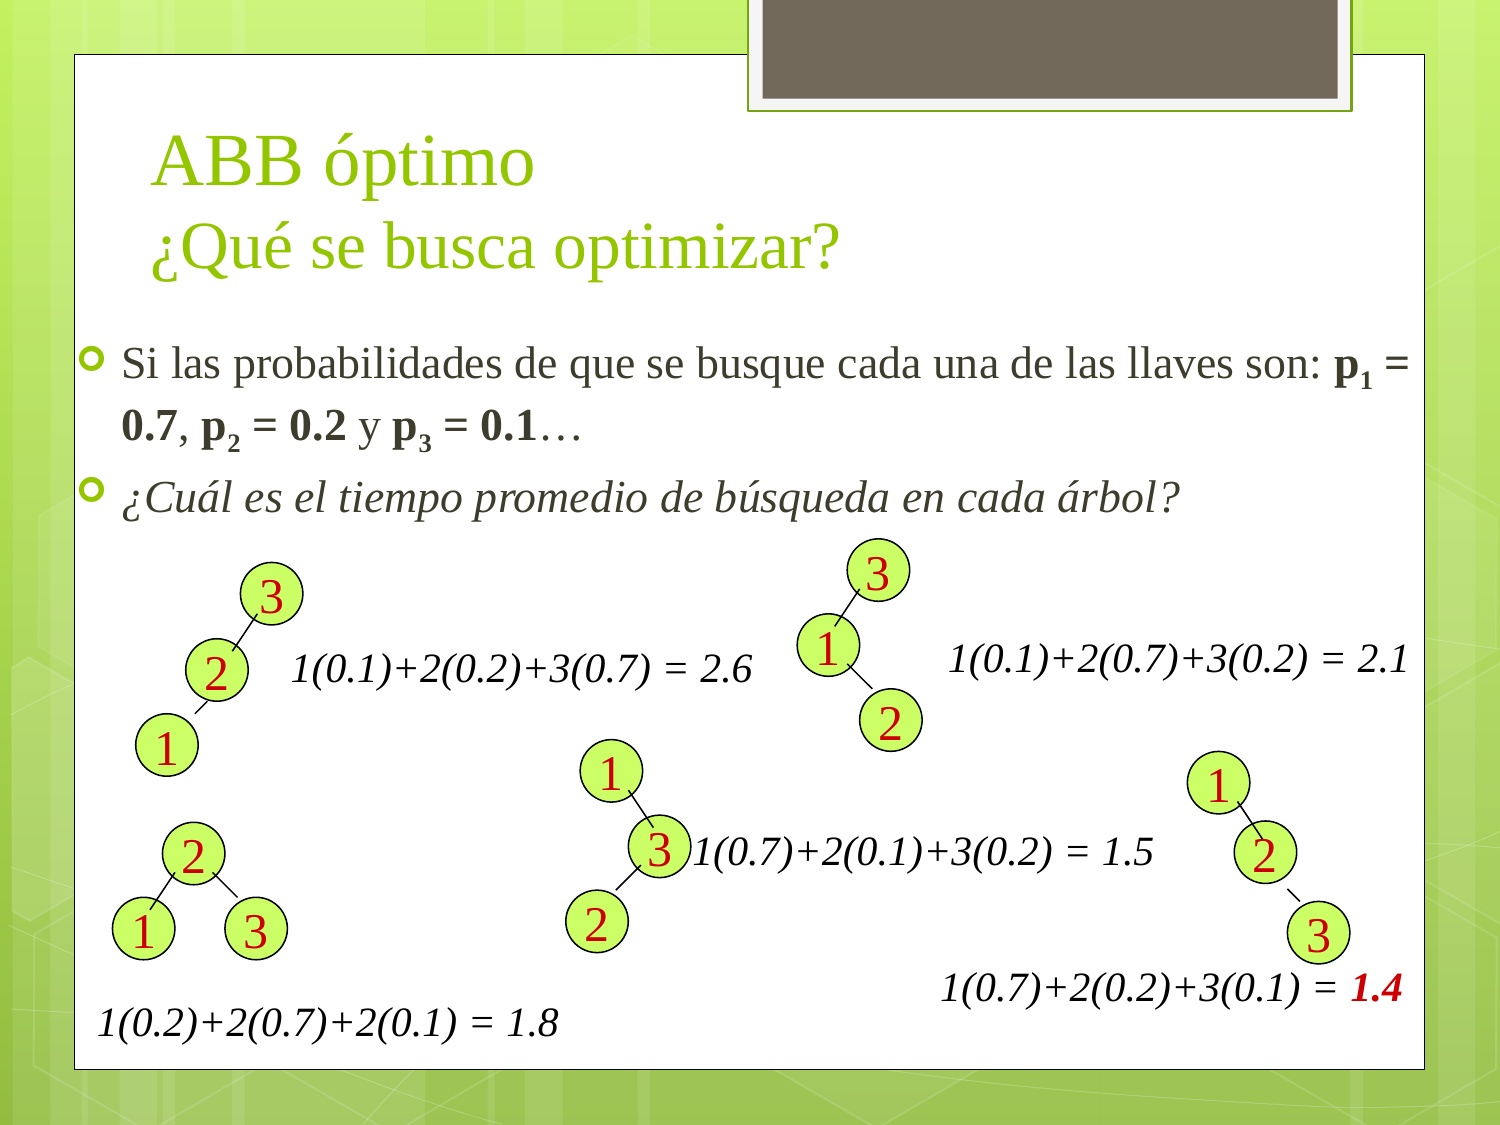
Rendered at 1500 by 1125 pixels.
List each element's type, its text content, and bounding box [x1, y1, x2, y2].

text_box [112, 822, 288, 960]
text_box 1(0.1)+2(0.2)+3(0.7) = 2.6 [308, 633, 769, 699]
text_box 1(0.7)+2(0.2)+3(0.1) = 1.4 [925, 952, 1418, 1018]
title ABB óptimo ¿Qué se busca optimizar? [135, 101, 1289, 290]
text_box 1(0.2)+2(0.7)+2(0.1) = 1.8 [82, 987, 575, 1053]
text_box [135, 562, 304, 777]
text_box 1(0.7)+2(0.1)+3(0.2) = 1.5 [696, 816, 1170, 882]
list Si las probabilidades de que se busque cada una de las llaves son: p1 = 0.7, p2 = 0.2 y p3 = 0.1… ¿Cuál es el tiempo promedio de búsqueda en cada árbol? [50, 324, 1438, 551]
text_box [1187, 751, 1351, 965]
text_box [565, 739, 692, 953]
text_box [796, 538, 923, 752]
text_box 1(0.1)+2(0.7)+3(0.2) = 2.1 [933, 623, 1426, 689]
